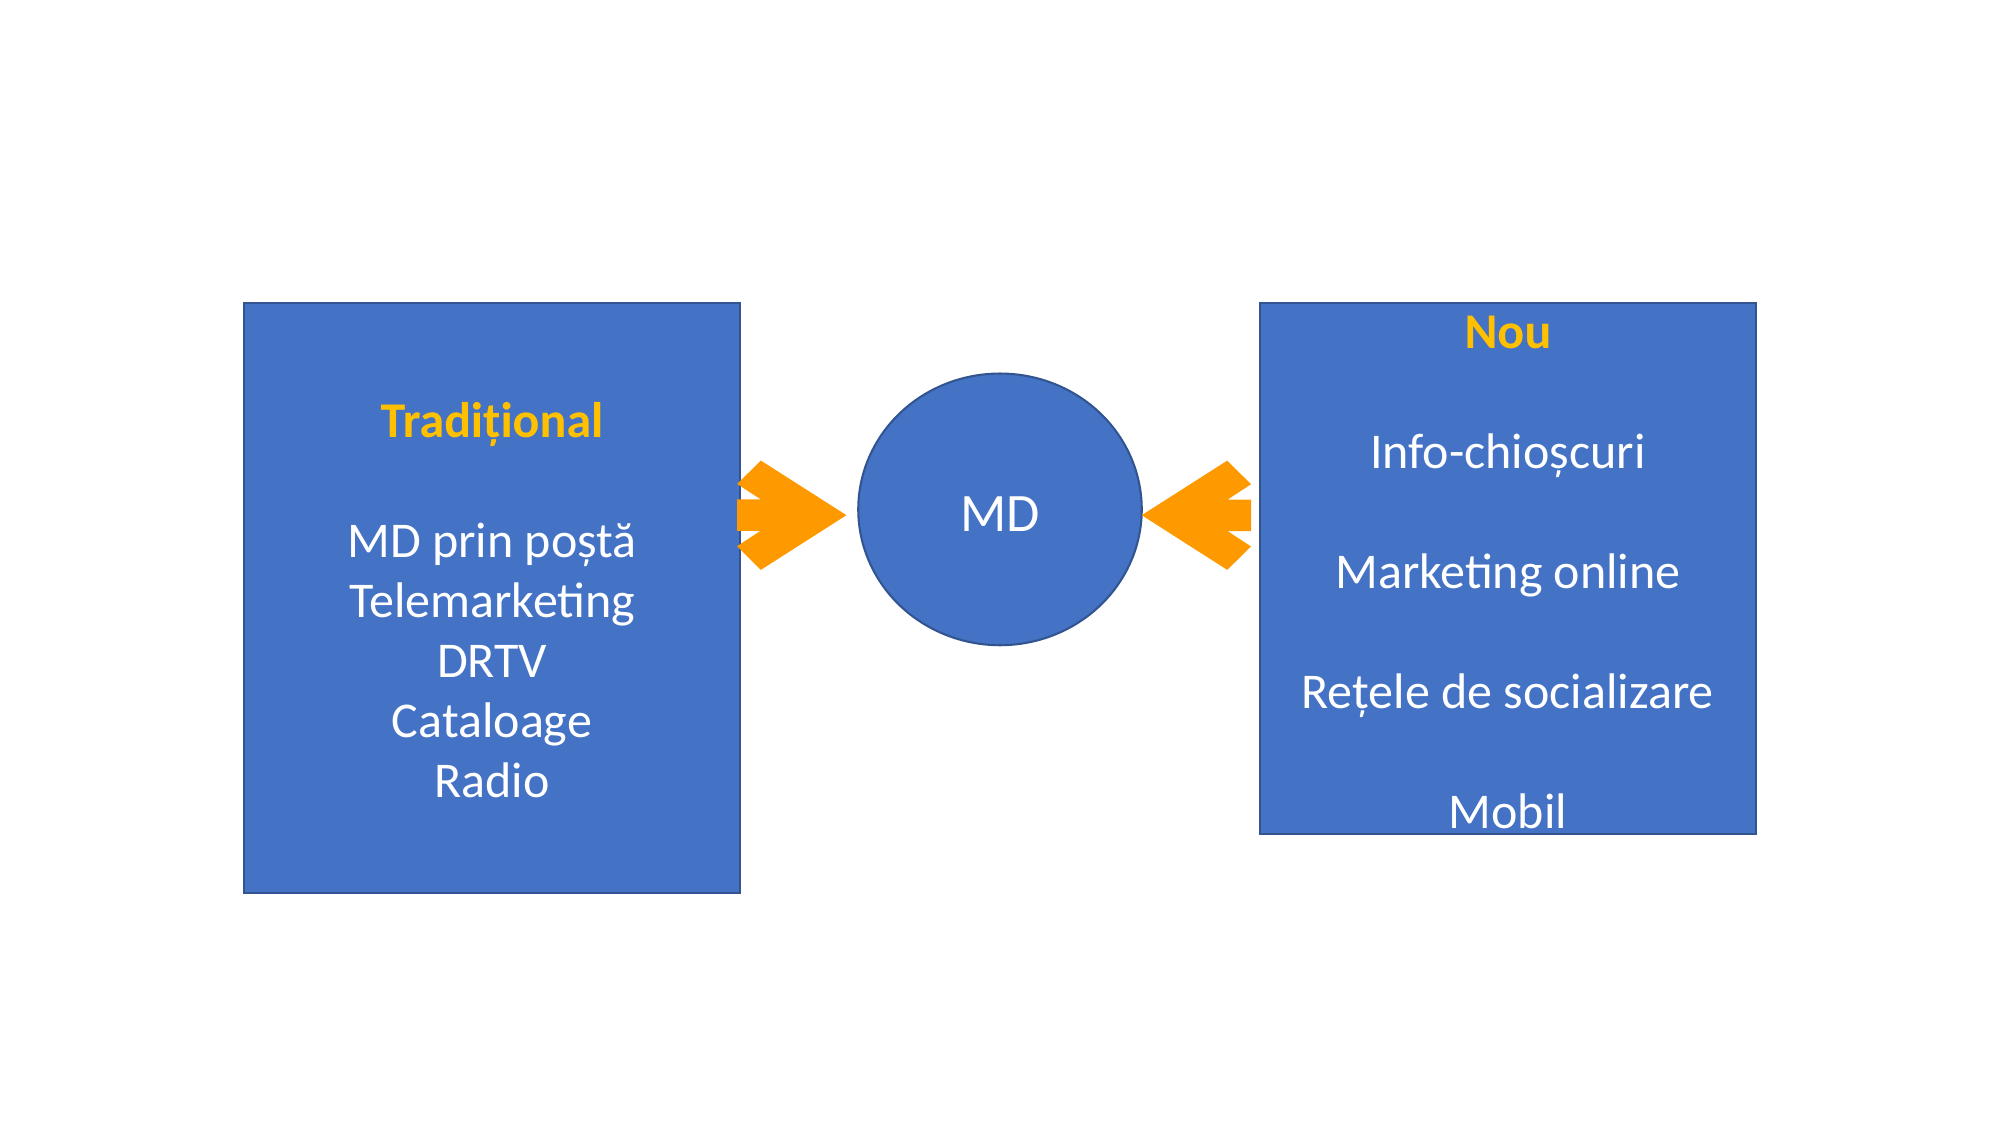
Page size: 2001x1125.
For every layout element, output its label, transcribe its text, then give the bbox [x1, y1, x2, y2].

text_box MD [857, 372, 1143, 647]
text_box Tradițional MD prin poștă Telemarketing DRTV Cataloage Radio [243, 302, 741, 894]
text_box Nou Info-chioșcuri Marketing online Rețele de socializare Mobil [1259, 302, 1757, 835]
